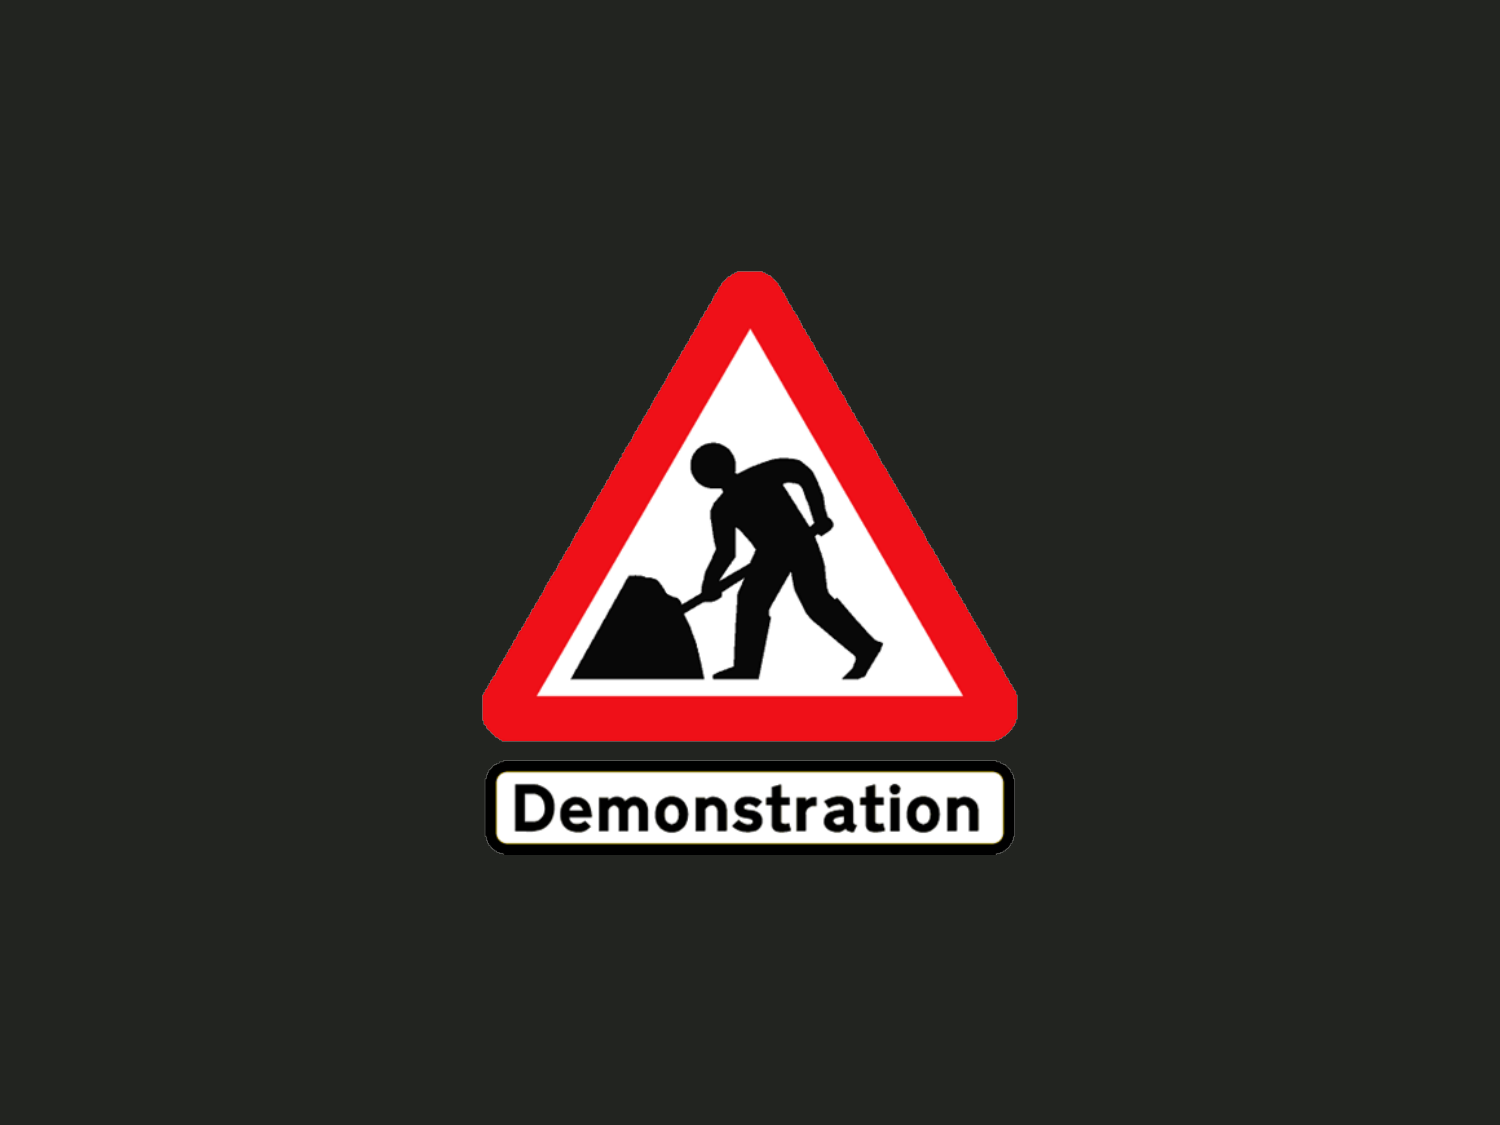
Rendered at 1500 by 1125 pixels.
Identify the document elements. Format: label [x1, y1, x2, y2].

picture [480, 269, 1020, 856]
